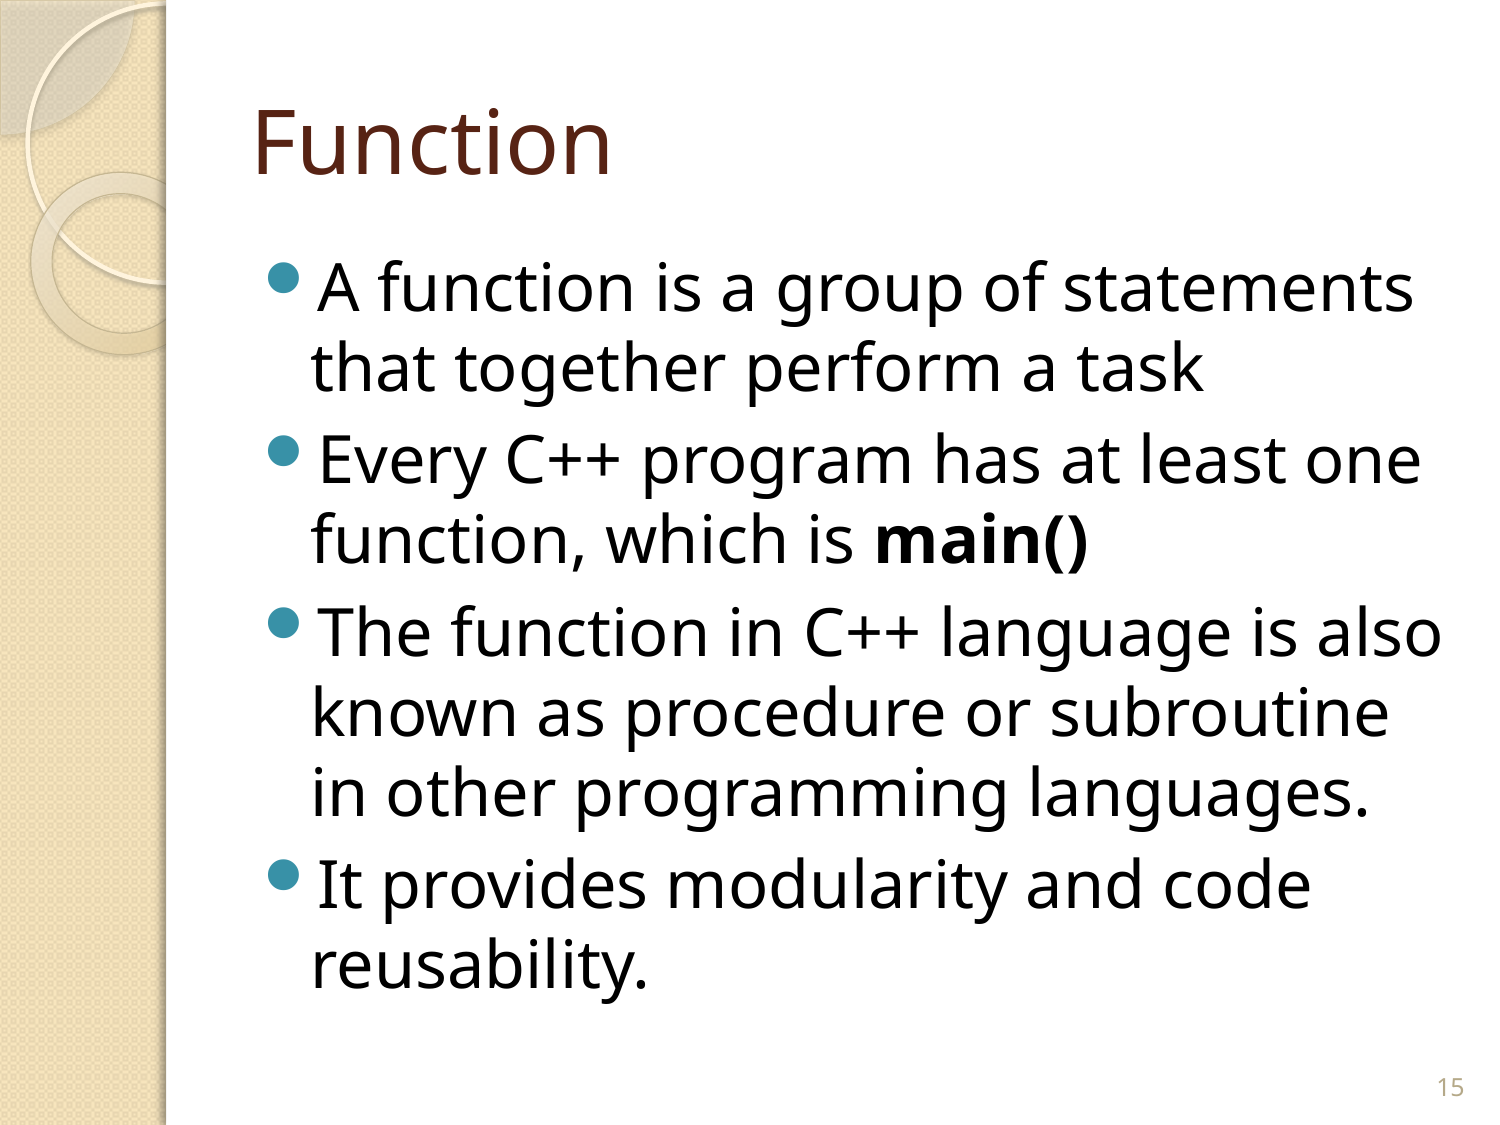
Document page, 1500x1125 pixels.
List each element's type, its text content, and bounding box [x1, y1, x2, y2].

title Function [235, 45, 1466, 233]
slide_number 15 [1413, 1034, 1488, 1113]
list A function is a group of statements that together perform a task Every C++ program has at least one function, which is main() The function in C++ language is also known as procedure or subroutine in other programming languages. It provides modularity and code reusability. [235, 237, 1466, 1025]
